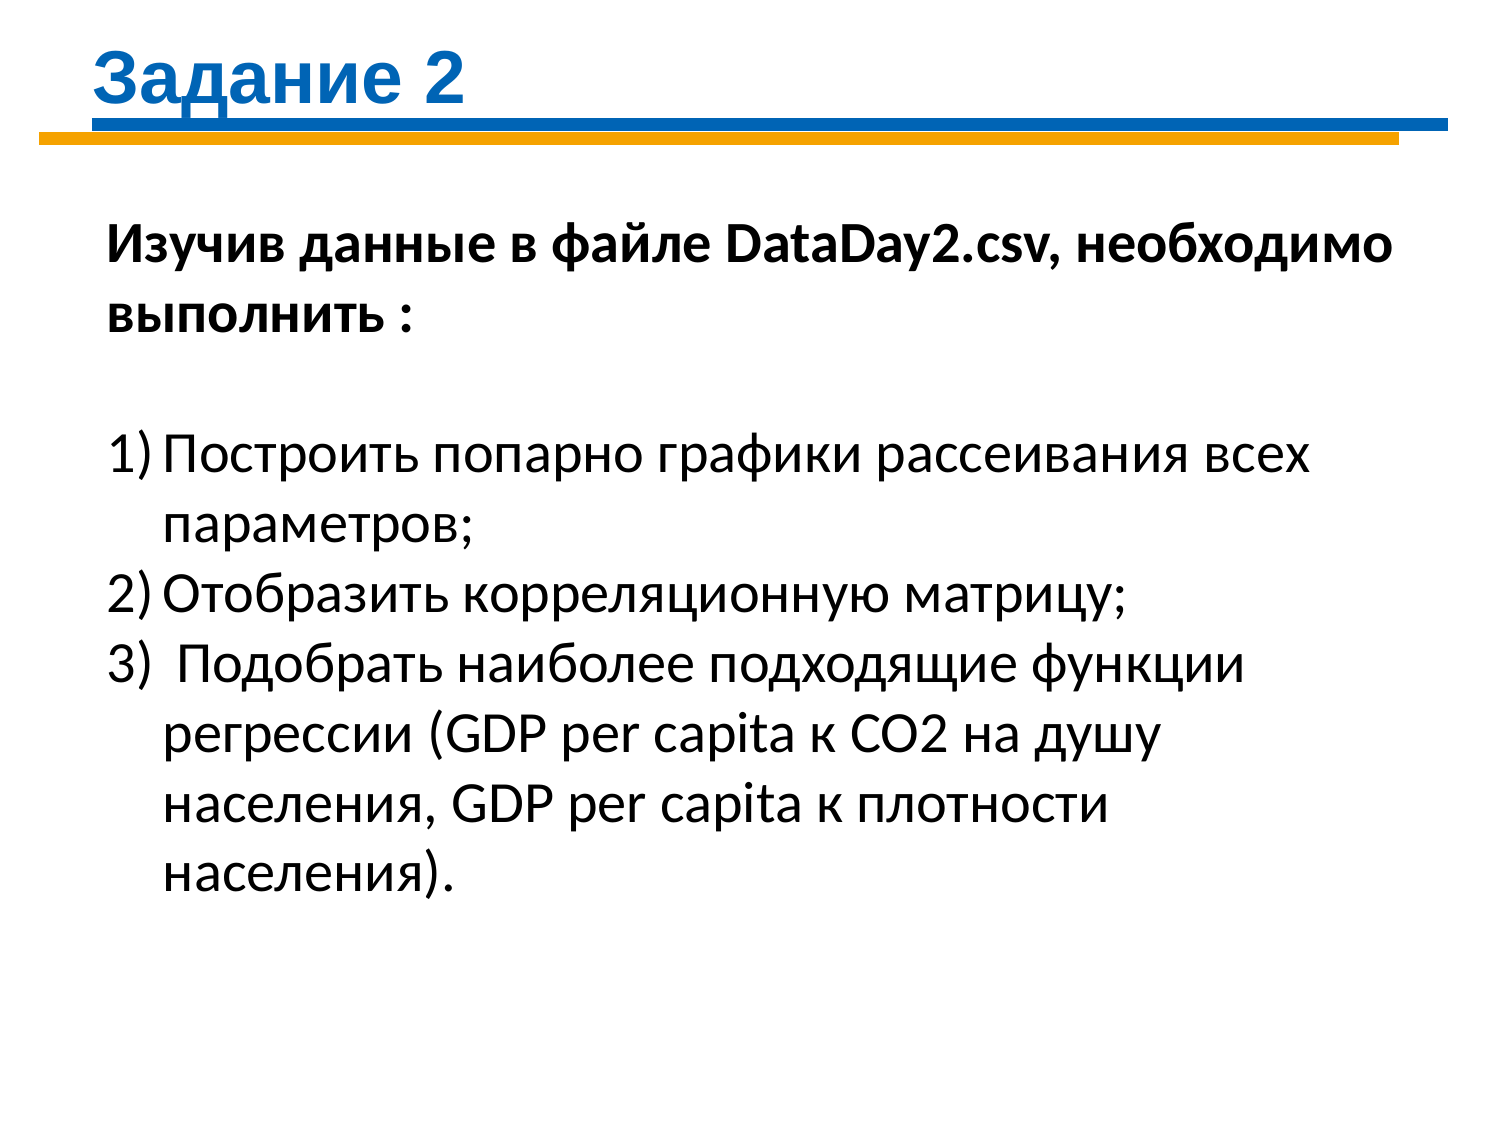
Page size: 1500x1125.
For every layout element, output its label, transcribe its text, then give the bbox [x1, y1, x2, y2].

text_box Изучив данные в файле DataDay2.csv, необходимо выполнить : Построить попарно графики рассеивания всех параметров; Отобразить корреляционную матрицу; Подобрать наиболее подходящие функции регрессии (GDP per capita к СО2 на душу населения, GDP per capita к плотности населения). [91, 196, 1416, 981]
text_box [39, 124, 1448, 139]
text_box Задание 2 [80, 22, 1176, 124]
